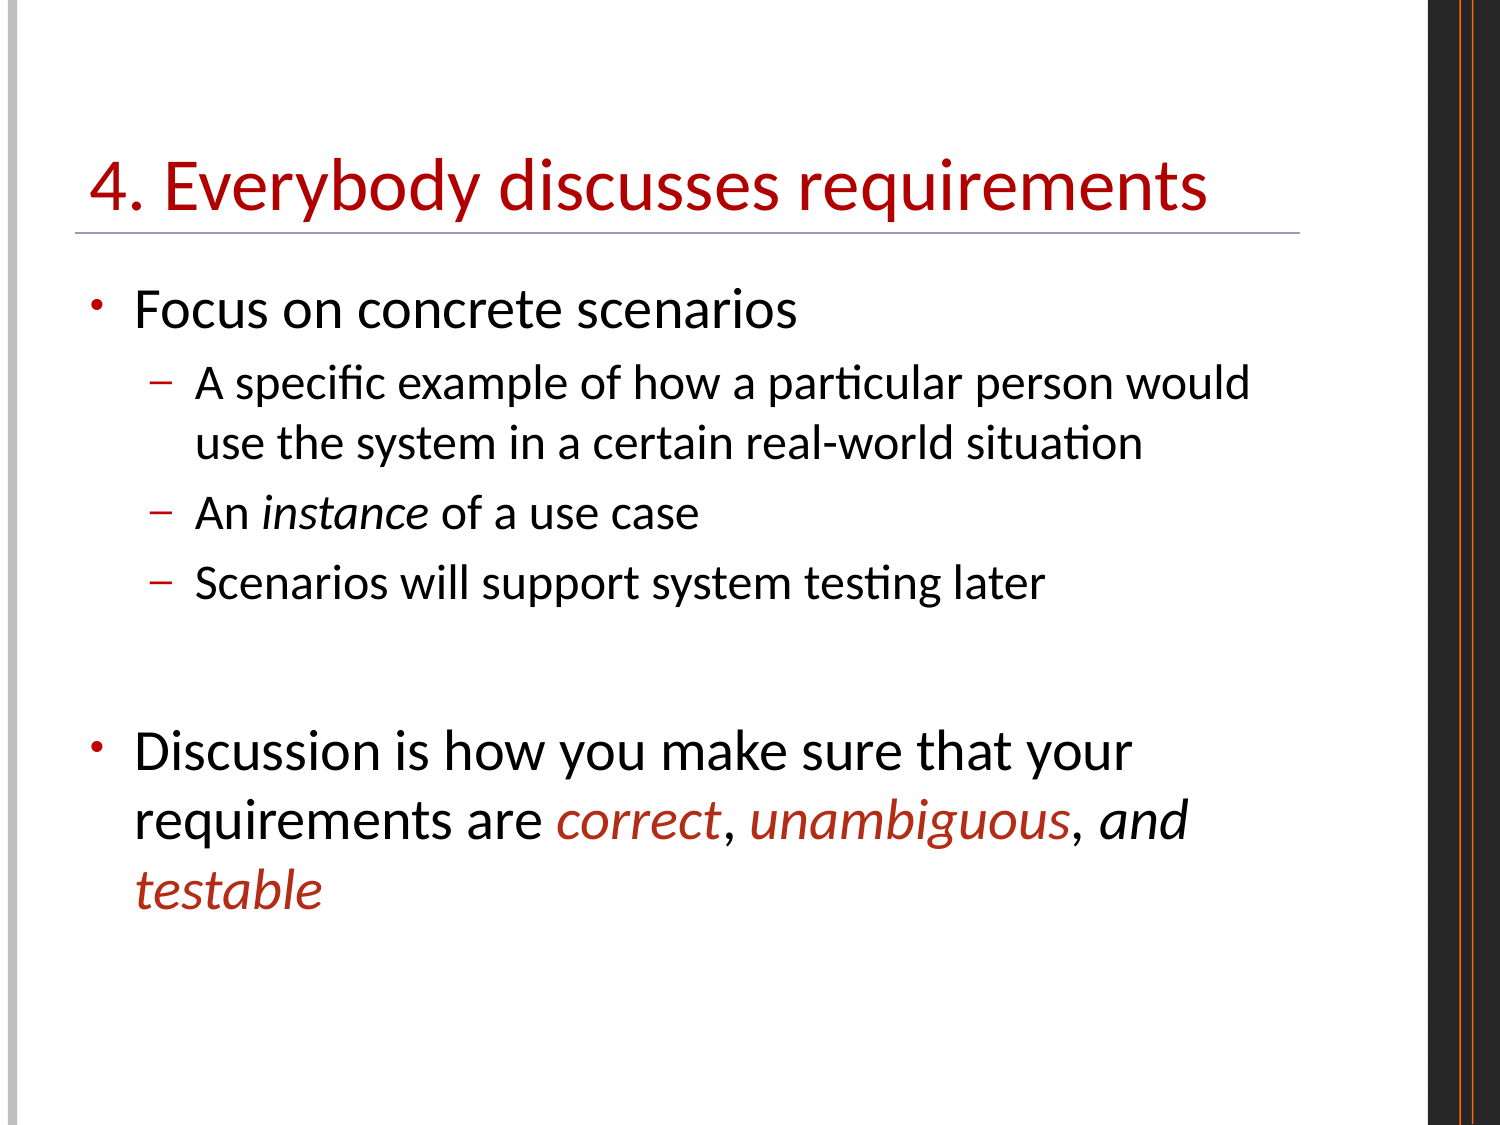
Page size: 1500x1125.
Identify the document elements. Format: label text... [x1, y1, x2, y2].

title 4. Everybody discusses requirements [75, 45, 1300, 233]
list Focus on concrete scenarios A specific example of how a particular person would use the system in a certain real-world situation An instance of a use case Scenarios will support system testing later Discussion is how you make sure that your requirements are correct, unambiguous, and testable [75, 262, 1300, 1062]
